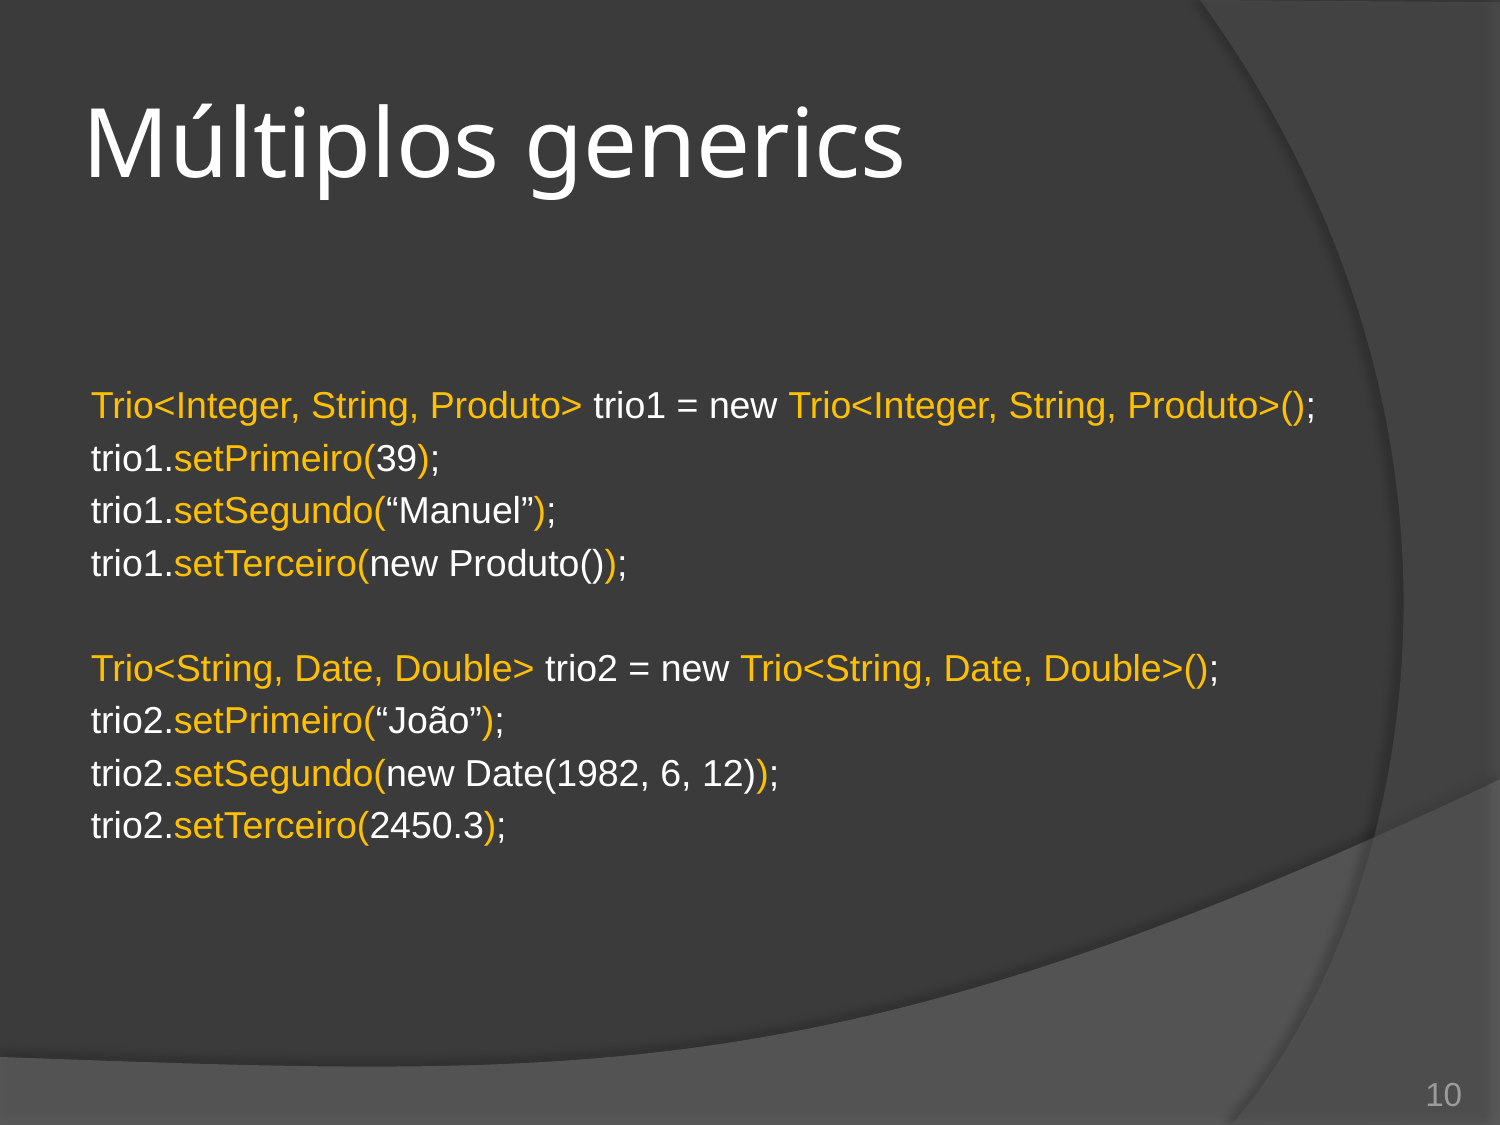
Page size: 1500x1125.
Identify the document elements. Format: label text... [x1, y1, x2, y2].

slide_number 10 [1337, 1053, 1463, 1114]
list Trio<Integer, String, Produto> trio1 = new Trio<Integer, String, Produto>(); trio1.setPrimeiro(39); trio1.setSegundo(“Manuel”); trio1.setTerceiro(new Produto()); Trio<String, Date, Double> trio2 = new Trio<String, Date, Double>(); trio2.setPrimeiro(“João”); trio2.setSegundo(new Date(1982, 6, 12)); trio2.setTerceiro(2450.3); [74, 373, 1412, 1006]
title Múltiplos generics [74, 44, 1301, 233]
